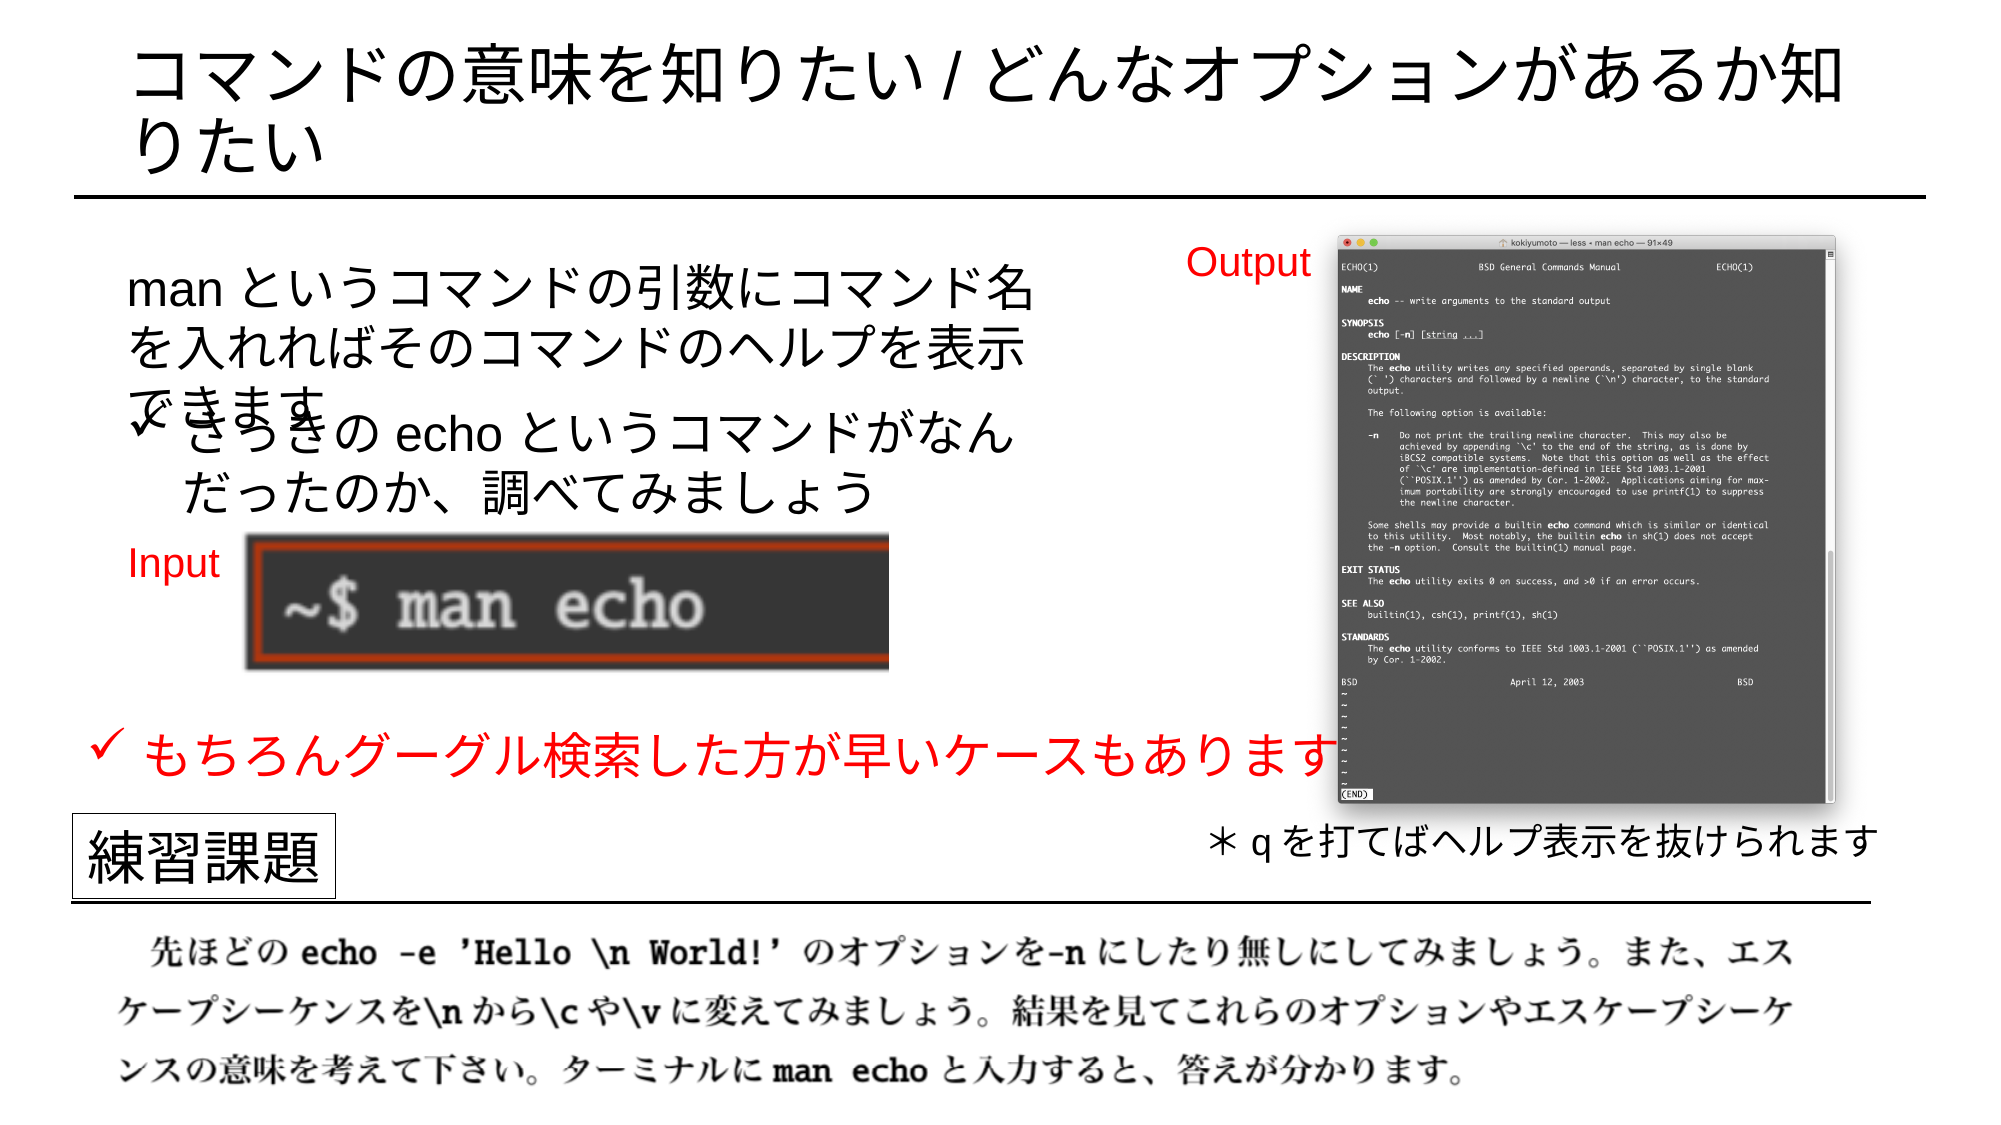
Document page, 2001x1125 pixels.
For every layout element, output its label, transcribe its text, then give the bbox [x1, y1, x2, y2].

picture [1301, 210, 1872, 852]
text_box manというコマンドの引数にコマンド名を入れればそのコマンドのヘルプを表示できます [111, 249, 1082, 444]
picture [90, 903, 1833, 1124]
text_box Output [1171, 226, 1301, 292]
text_box 練習課題 [72, 813, 336, 899]
text_box ＊qを打てばヘルプ表示を抜けられます [1189, 810, 1895, 870]
title コマンドの意味を知りたい/どんなオプションがあるか知りたい [111, 33, 1872, 194]
picture [169, 480, 889, 739]
text_box もちろんグーグル検索した方が早いケースもあります [71, 717, 1301, 793]
text_box さっきのechoというコマンドがなんだったのか、調べてみましょう [111, 394, 1031, 529]
text_box Input [112, 528, 169, 594]
